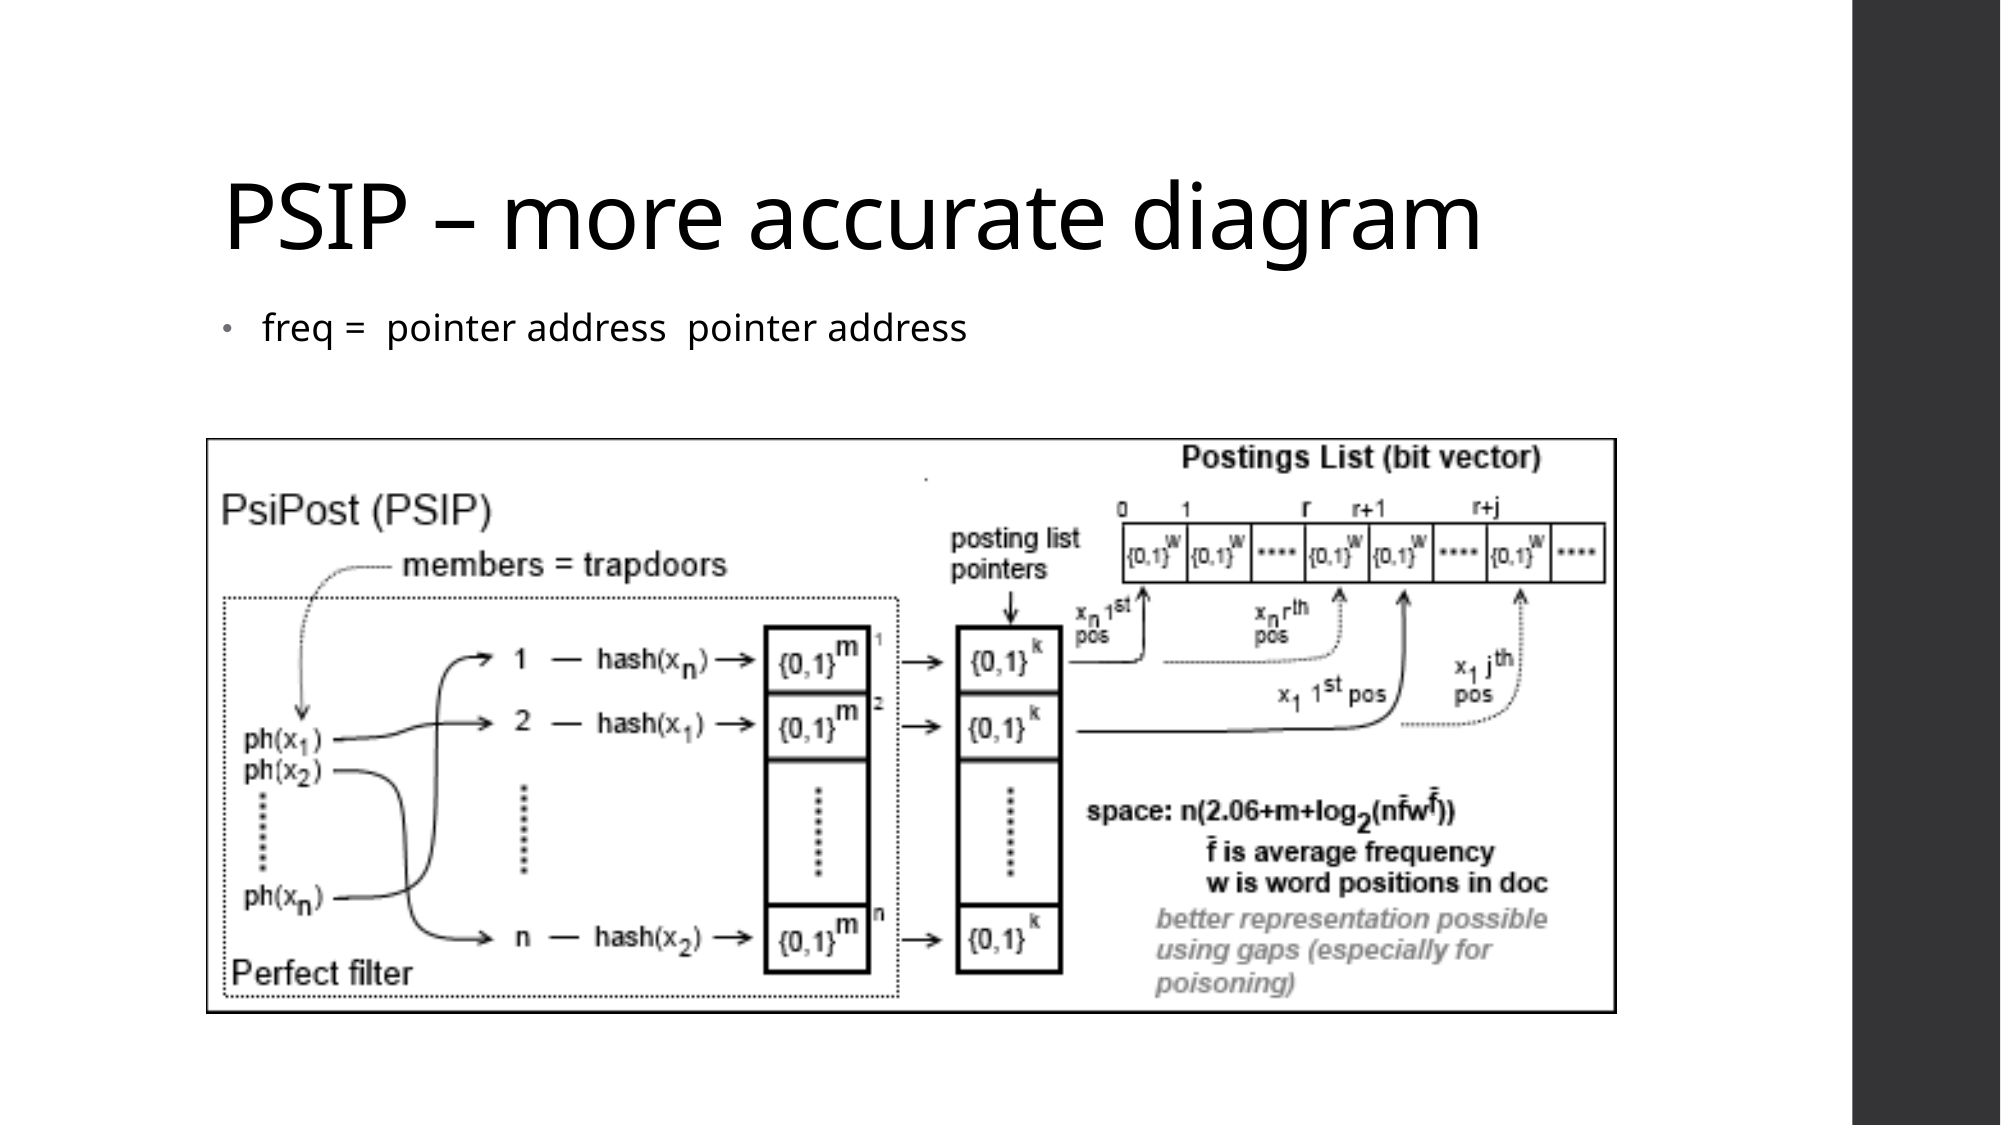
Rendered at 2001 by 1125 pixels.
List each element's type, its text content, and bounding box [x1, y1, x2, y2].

picture [206, 438, 1618, 1015]
title PSIP – more accurate diagram [206, 60, 1797, 278]
